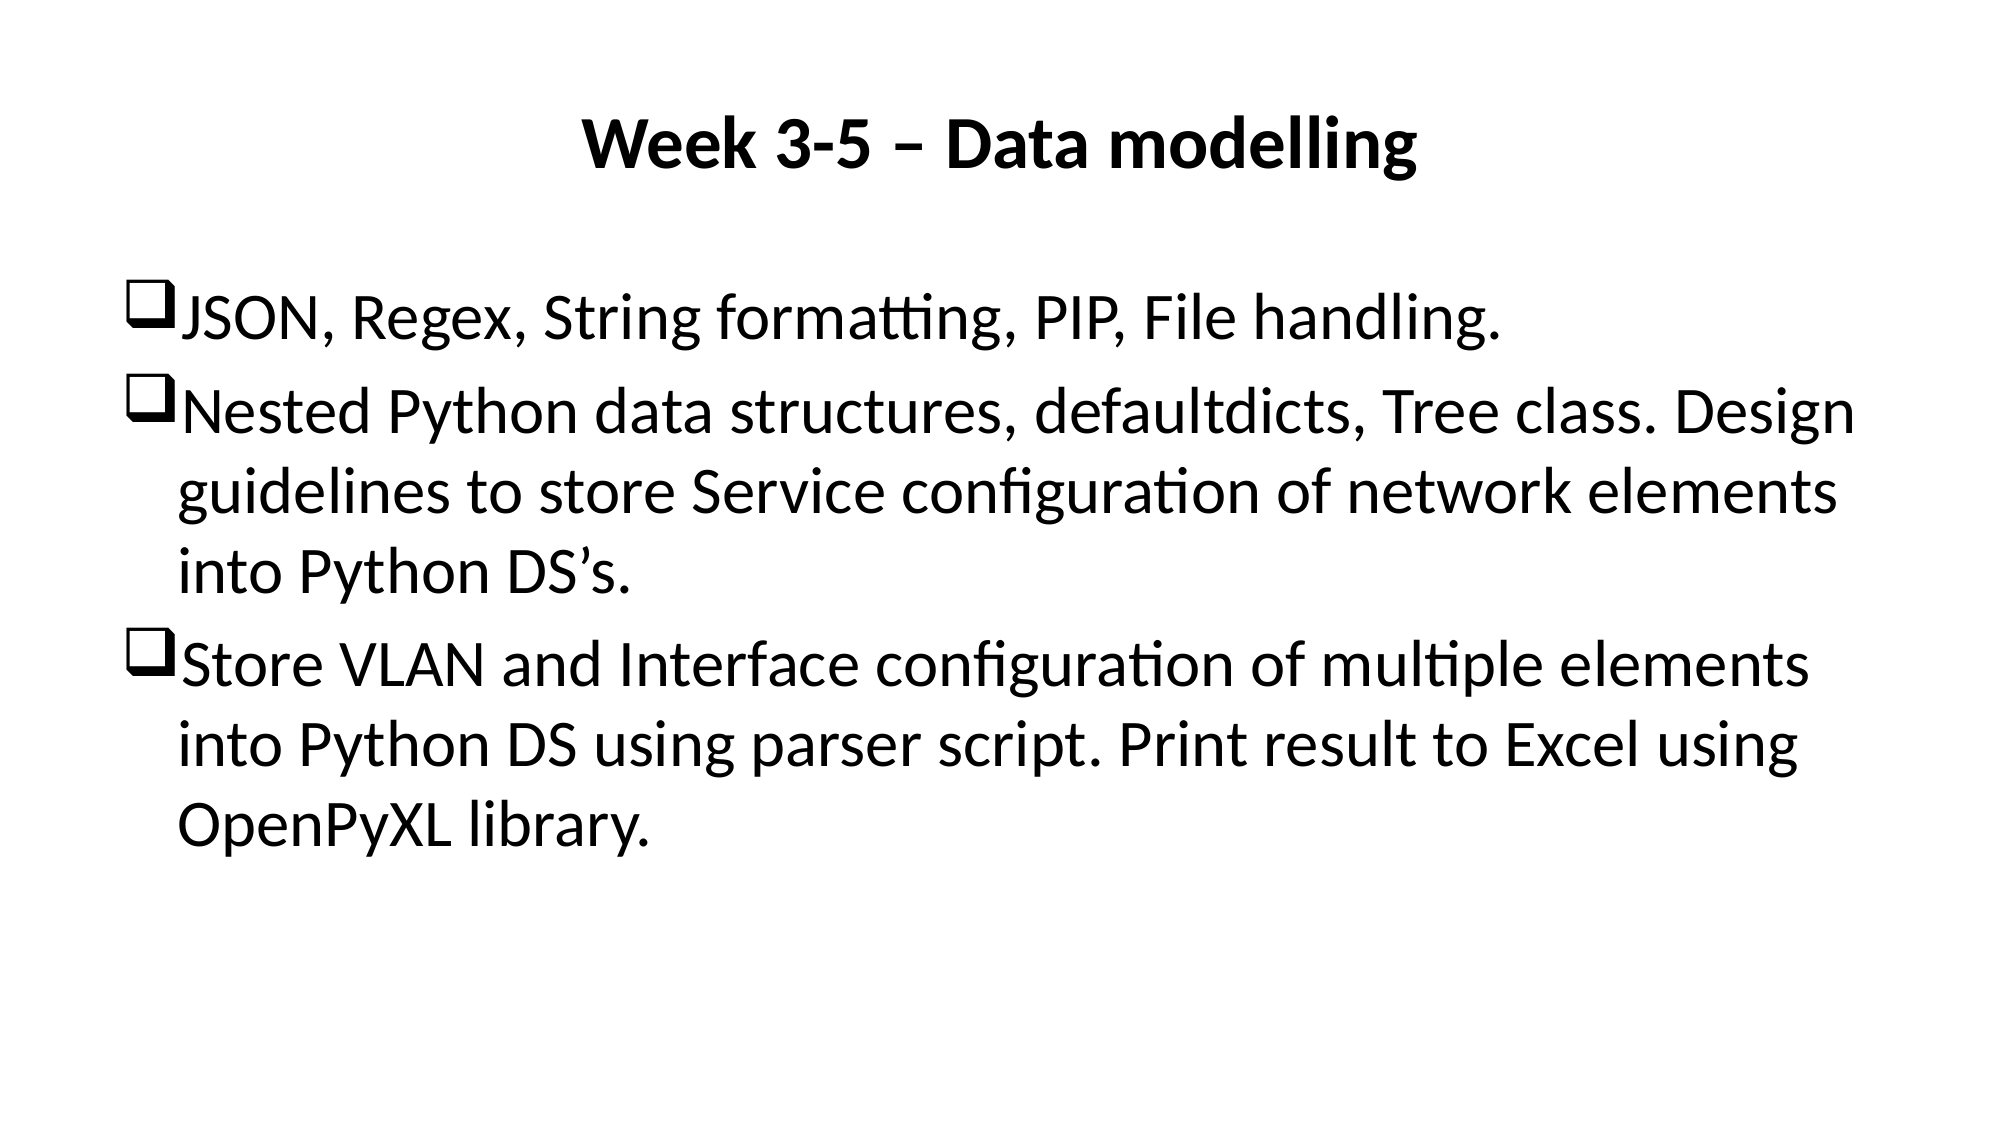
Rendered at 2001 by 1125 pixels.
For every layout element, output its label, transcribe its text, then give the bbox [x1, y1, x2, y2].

title Week 3-5 – Data modelling [99, 45, 1900, 233]
list JSON, Regex, String formatting, PIP, File handling. Nested Python data structures, defaultdicts, Tree class. Design guidelines to store Service configuration of network elements into Python DS’s. Store VLAN and Interface configuration of multiple elements into Python DS using parser script. Print result to Excel using OpenPyXL library. [99, 262, 1900, 1080]
